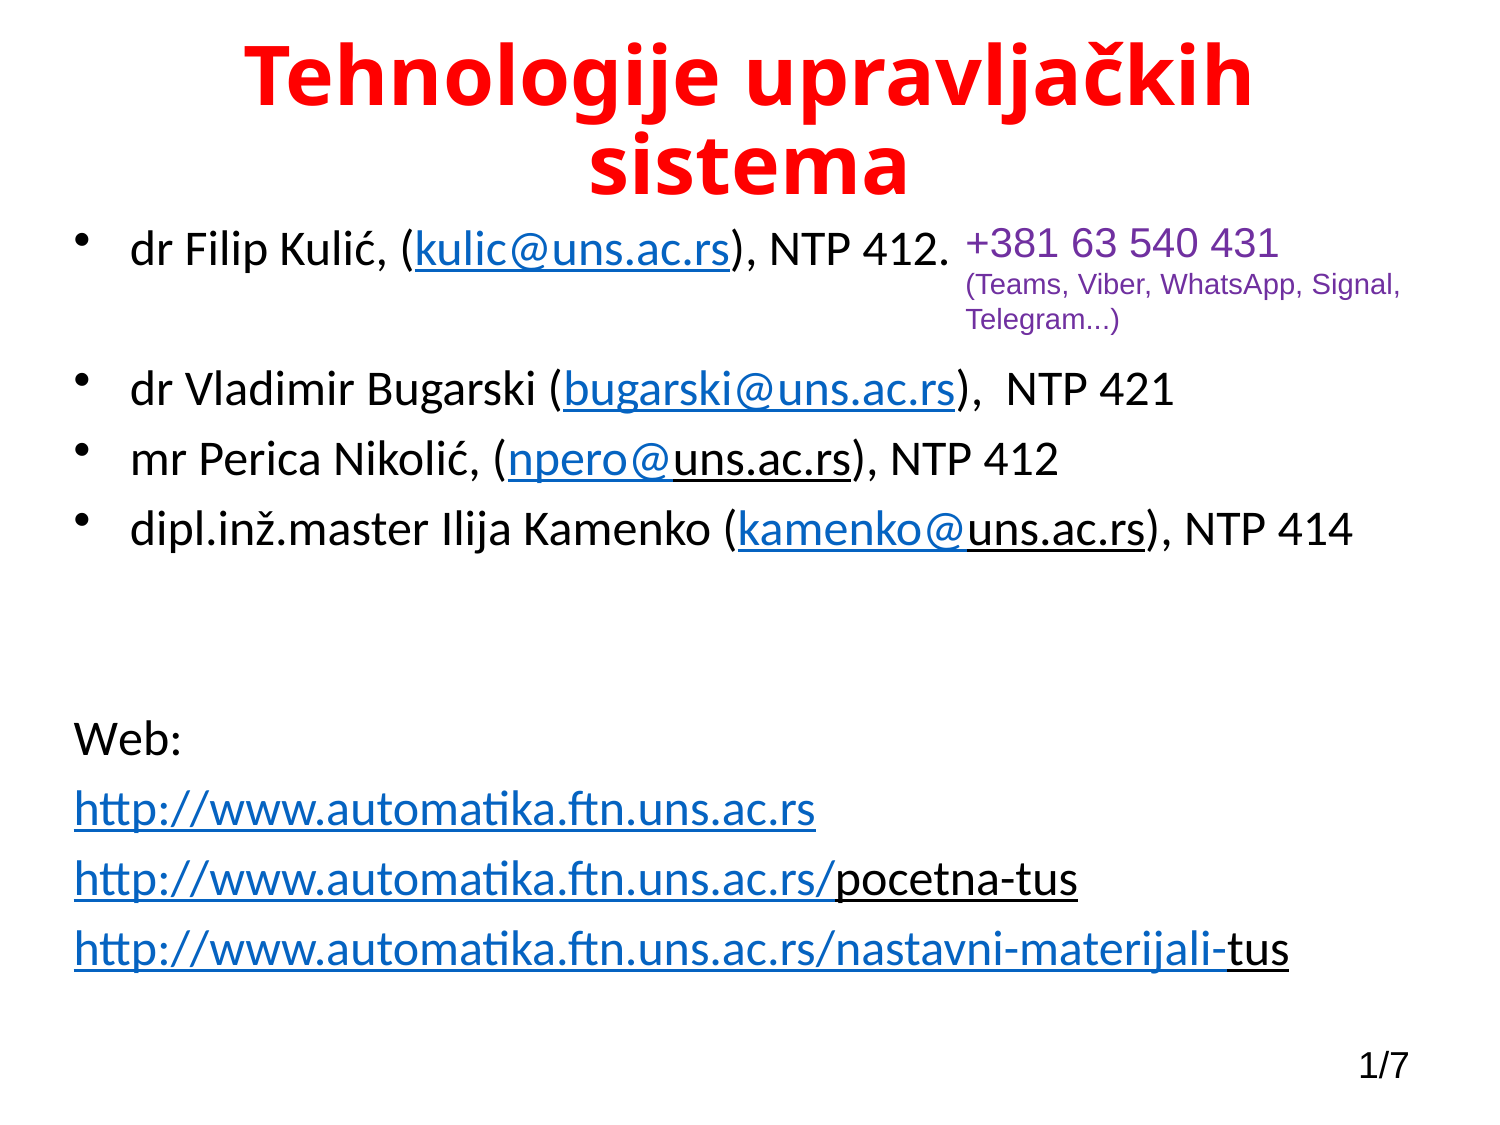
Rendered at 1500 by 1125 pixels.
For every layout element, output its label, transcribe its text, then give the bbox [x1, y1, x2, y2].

slide_number 1/7 [1074, 1024, 1425, 1103]
text_box dr Filip Kulić, (kulic@uns.ac.rs), NTP 412. dr Vladimir Bugarski (bugarski@uns.ac.rs), NTP 421 mr Perica Nikolić, (npero@uns.ac.rs), NTP 412 dipl.inž.master Ilija Kamenko (kamenko@uns.ac.rs), NTP 414 Web: http://www.automatika.ftn.uns.ac.rs http://www.automatika.ftn.uns.ac.rs/pocetna-tus http://www.automatika.ftn.uns.ac.rs/nastavni-materijali-tus [58, 208, 1442, 1000]
title Tehnologije upravljačkih sistema [112, 26, 1388, 208]
text_box +381 63 540 431 (Teams, Viber, WhatsApp, Signal, Telegram...) [950, 208, 1461, 343]
